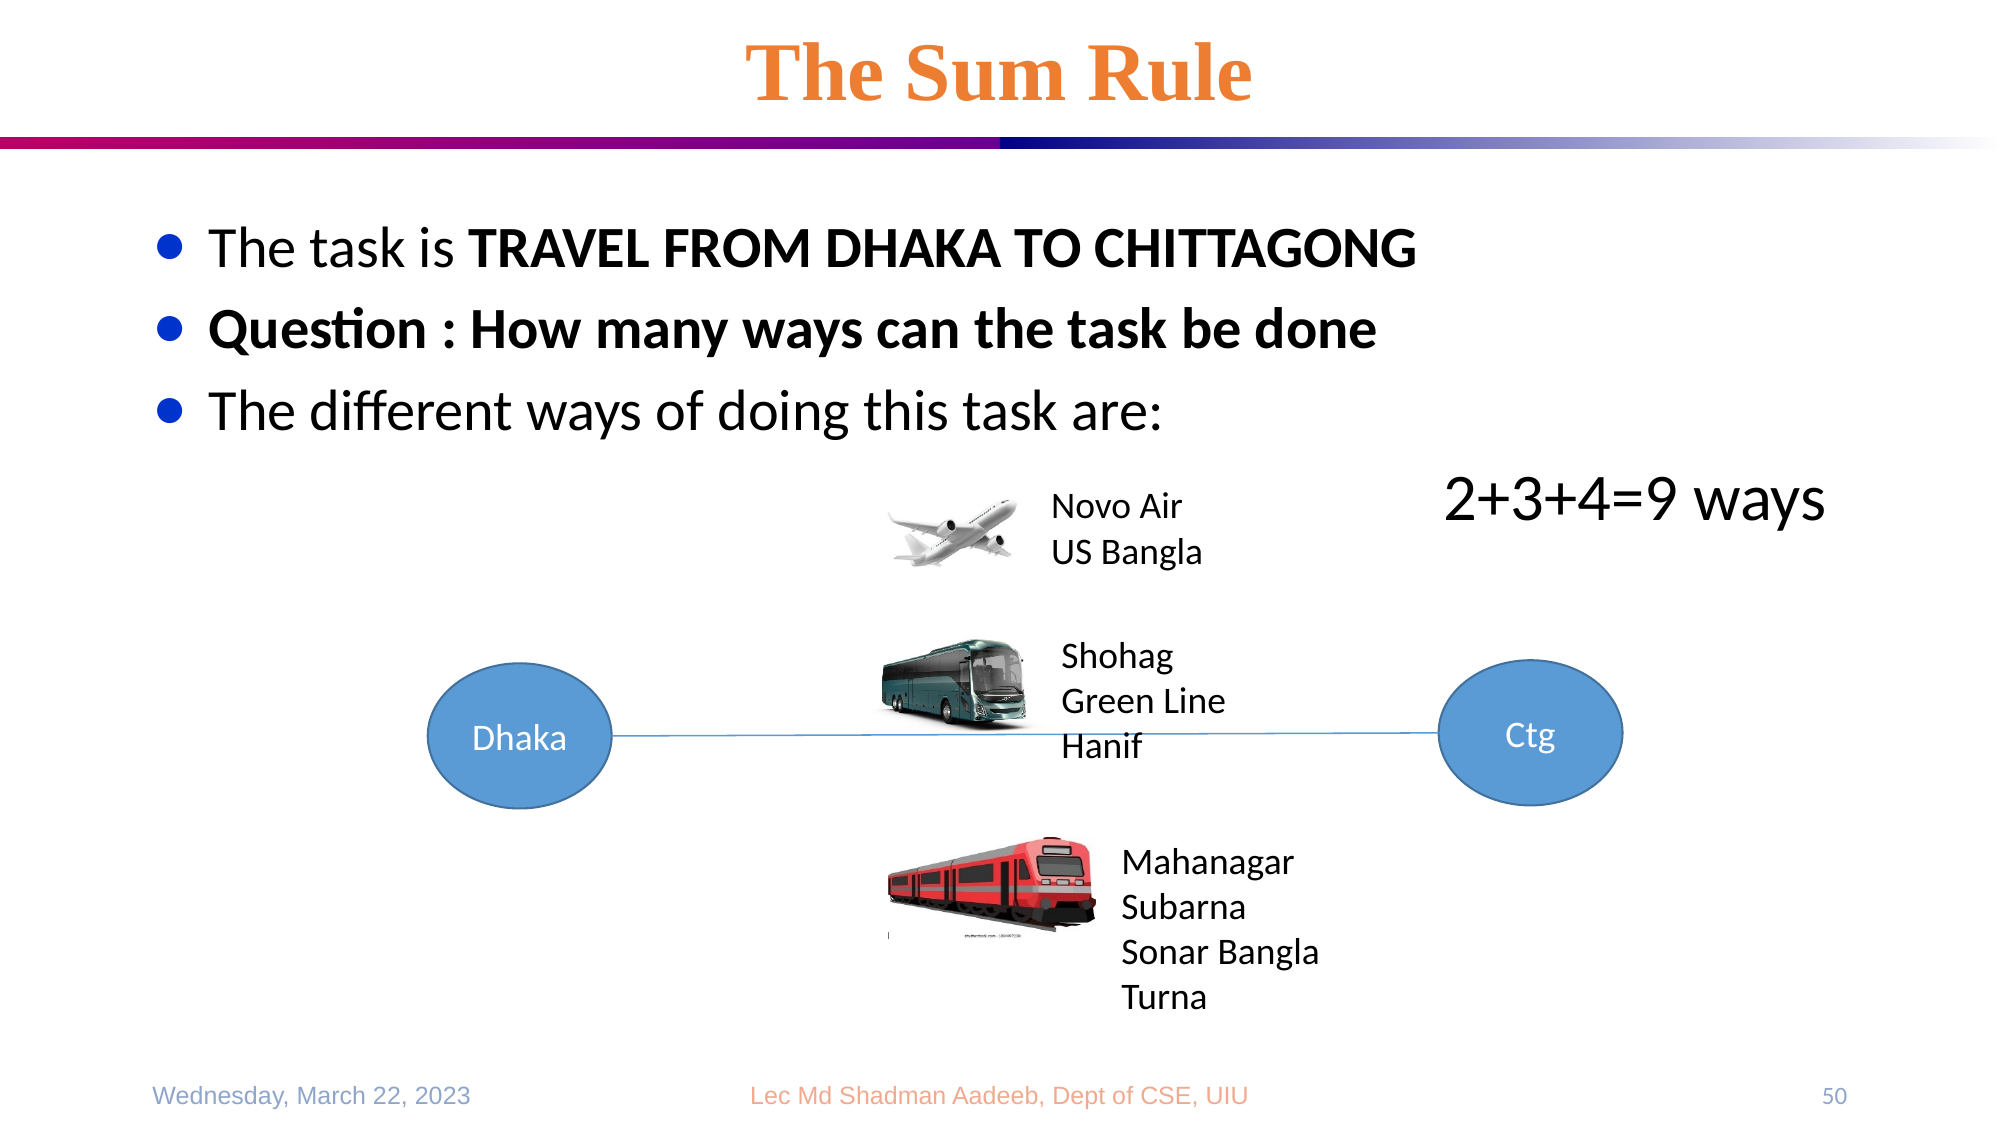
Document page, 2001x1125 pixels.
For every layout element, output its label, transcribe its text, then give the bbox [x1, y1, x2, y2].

text_box Shohag Green Line Hanif [1046, 736, 1244, 774]
text_box Mahanagar Subarna Sonar Bangla Turna [1106, 829, 1338, 1025]
title The Sum Rule [137, 24, 1863, 124]
list The task is TRAVEL FROM DHAKA TO CHITTAGONG Question : How many ways can the task be done The different ways of doing this task are: [137, 201, 1863, 1014]
text_box Shohag Green Line Hanif [1046, 623, 1244, 732]
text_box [611, 732, 1439, 736]
picture [868, 631, 1054, 732]
picture [868, 473, 1037, 580]
text_box Dhaka [427, 663, 612, 809]
text_box 2+3+4=9 ways [1428, 446, 1847, 542]
slide_number 50 [1412, 1065, 1863, 1125]
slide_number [137, 1065, 588, 1125]
text_box US Bangla [1037, 520, 1221, 580]
picture [888, 837, 1096, 939]
text_box Novo Air [1037, 473, 1200, 520]
text_box Ctg [1438, 660, 1623, 806]
footer Lec Md Shadman Aadeeb, Dept of CSE, UIU [662, 1065, 1338, 1125]
